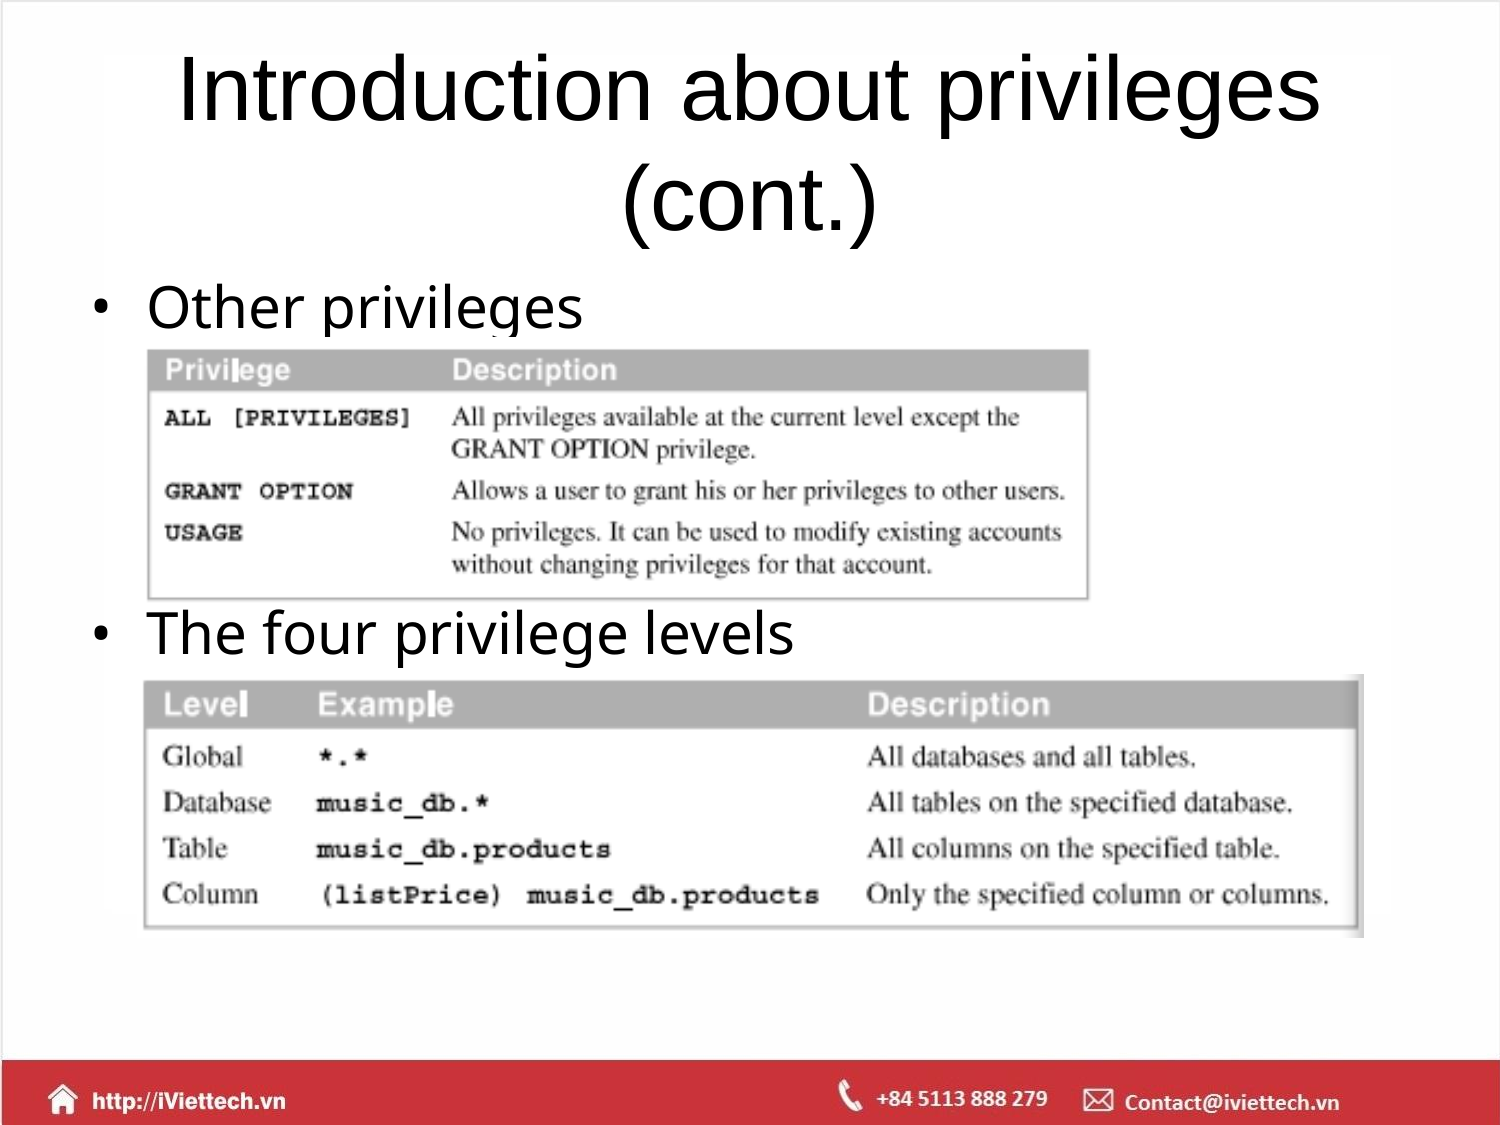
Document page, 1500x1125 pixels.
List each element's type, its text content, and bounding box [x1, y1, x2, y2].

picture [0, 0, 1500, 1125]
list Other privileges The four privilege levels [75, 262, 1425, 1005]
title Introduction about privileges (cont.) [75, 45, 1425, 233]
